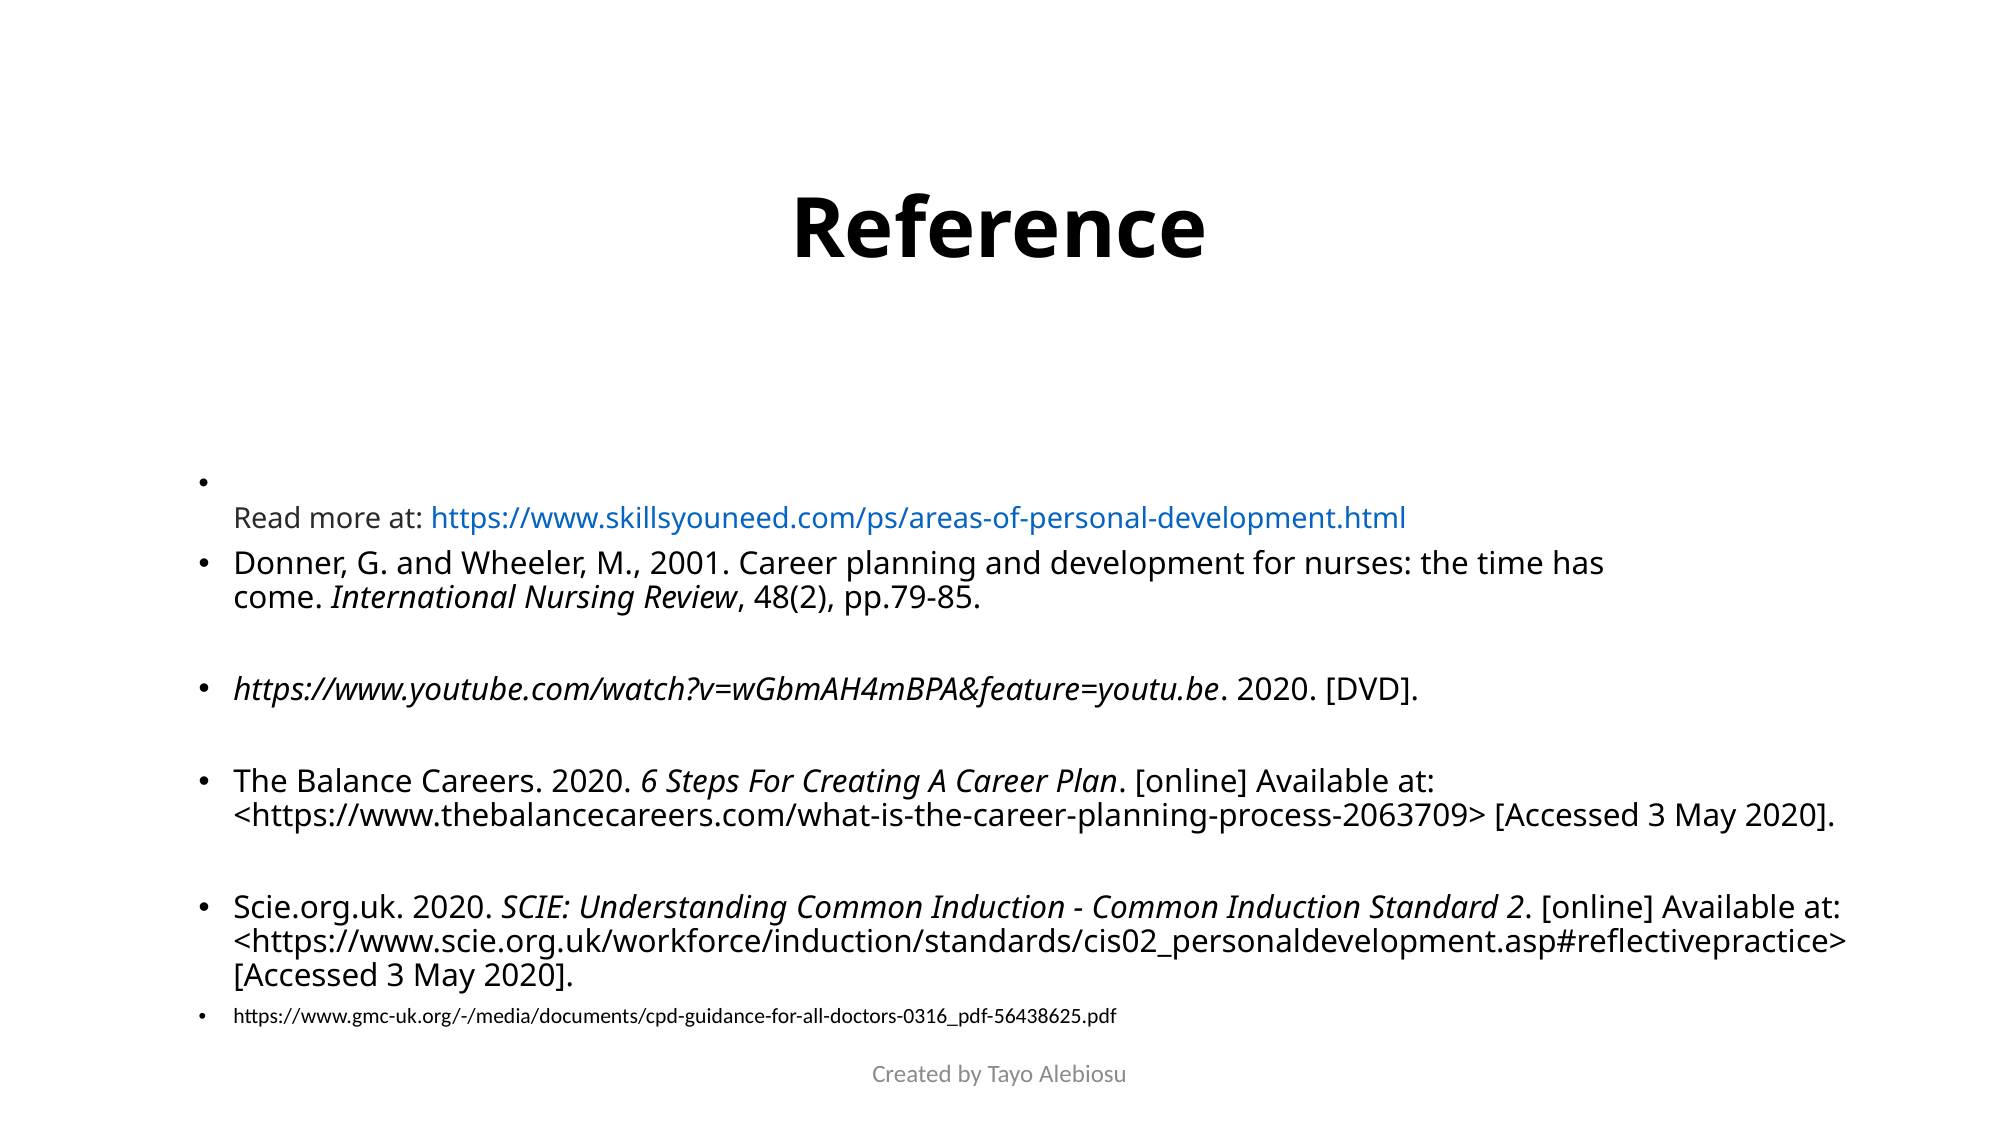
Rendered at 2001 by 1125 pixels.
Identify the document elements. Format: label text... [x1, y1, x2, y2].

title Reference [157, 131, 1842, 331]
list Read more at: https://www.skillsyouneed.com/ps/areas-of-personal-development.html Donner, G. and Wheeler, M., 2001. Career planning and development for nurses: the time has come. International Nursing Review, 48(2), pp.79-85. https://www.youtube.com/watch?v=wGbmAH4mBPA&feature=youtu.be. 2020. [DVD]. The Balance Careers. 2020. 6 Steps For Creating A Career Plan. [online] Available at: <https://www.thebalancecareers.com/what-is-the-career-planning-process-2063709> [Accessed 3 May 2020]. Scie.org.uk. 2020. SCIE: Understanding Common Induction - Common Induction Standard 2. [online] Available at: <https://www.scie.org.uk/workforce/induction/standards/cis02_personaldevelopment.asp#reflectivepractice> [Accessed 3 May 2020]. https://www.gmc-uk.org/-/media/documents/cpd-guidance-for-all-doctors-0316_pdf-56438625.pdf [183, 417, 1865, 1076]
footer Created by Tayo Alebiosu [662, 1042, 1338, 1103]
